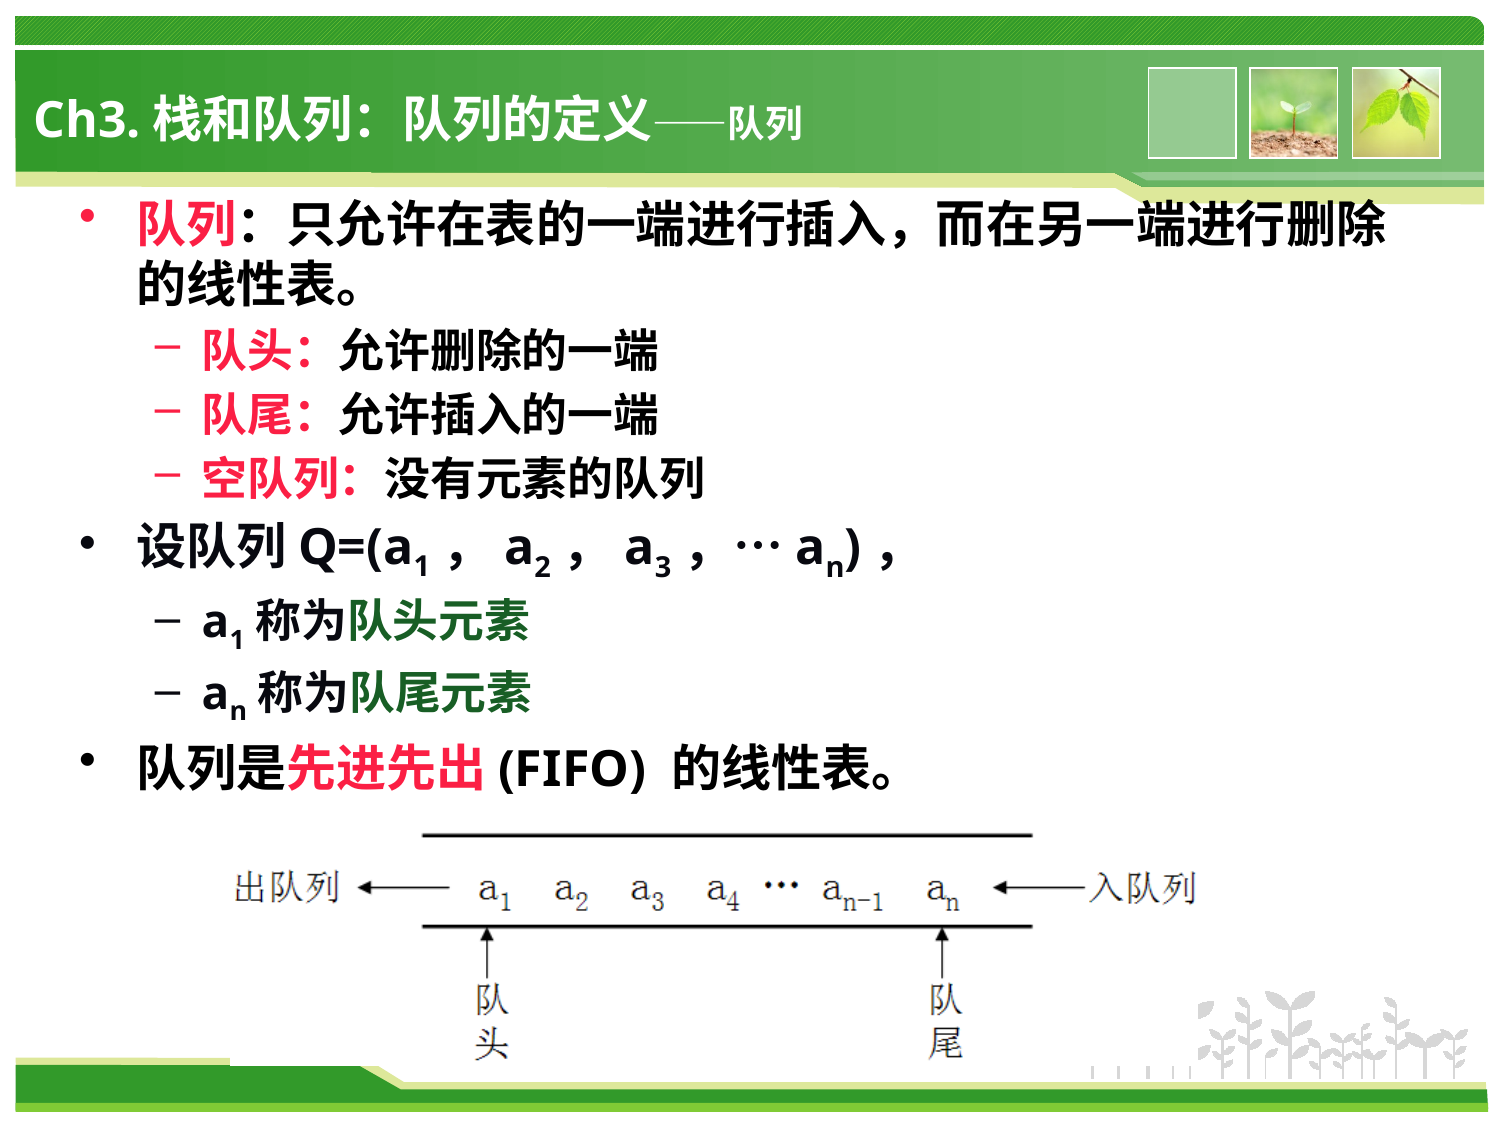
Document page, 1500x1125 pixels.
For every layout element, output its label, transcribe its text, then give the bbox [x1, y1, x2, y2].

picture [1353, 69, 1439, 157]
picture [229, 822, 1198, 1067]
slide_number [1198, 1077, 1465, 1125]
list 队列：只允许在表的一端进行插入，而在另一端进行删除的线性表。 队头：允许删除的一端 队尾：允许插入的一端 空队列：没有元素的队列 设队列Q=(a1，a2，a3，…an)， a1称为队头元素 an称为队尾元素 队列是先进先出(FIFO) 的线性表。 [64, 184, 1422, 885]
title Ch3.栈和队列：队列的定义——队列 [18, 73, 1294, 162]
picture [1251, 69, 1337, 157]
